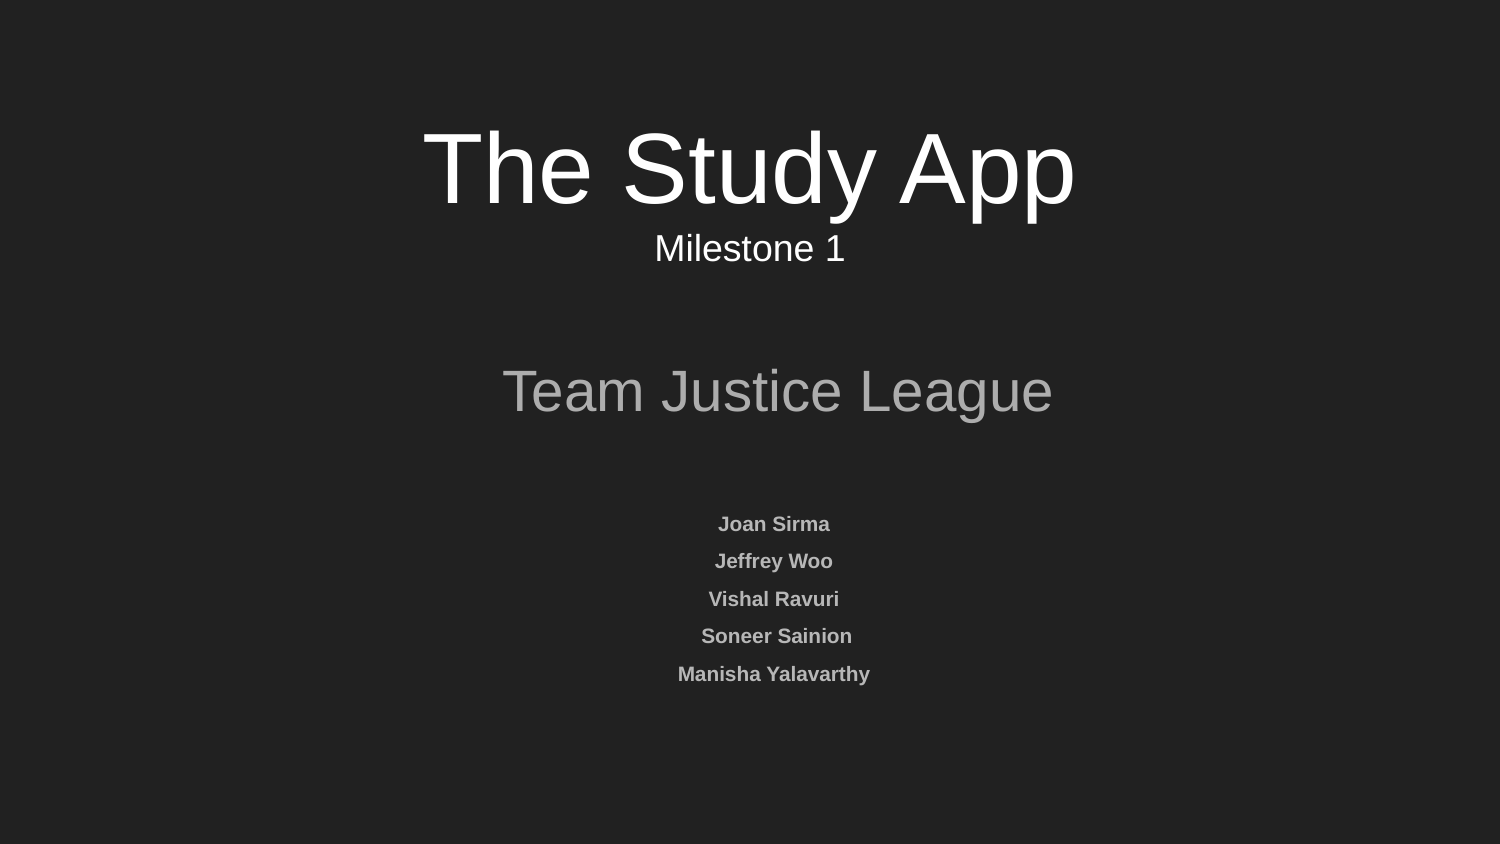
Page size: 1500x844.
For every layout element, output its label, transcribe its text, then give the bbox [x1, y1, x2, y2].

title The Study App Milestone 1 [110, 91, 1390, 284]
subtitle Team Justice League Joan Sirma Jeffrey Woo Vishal Ravuri Soneer Sainion Manisha Yalavarthy [155, 338, 1402, 806]
